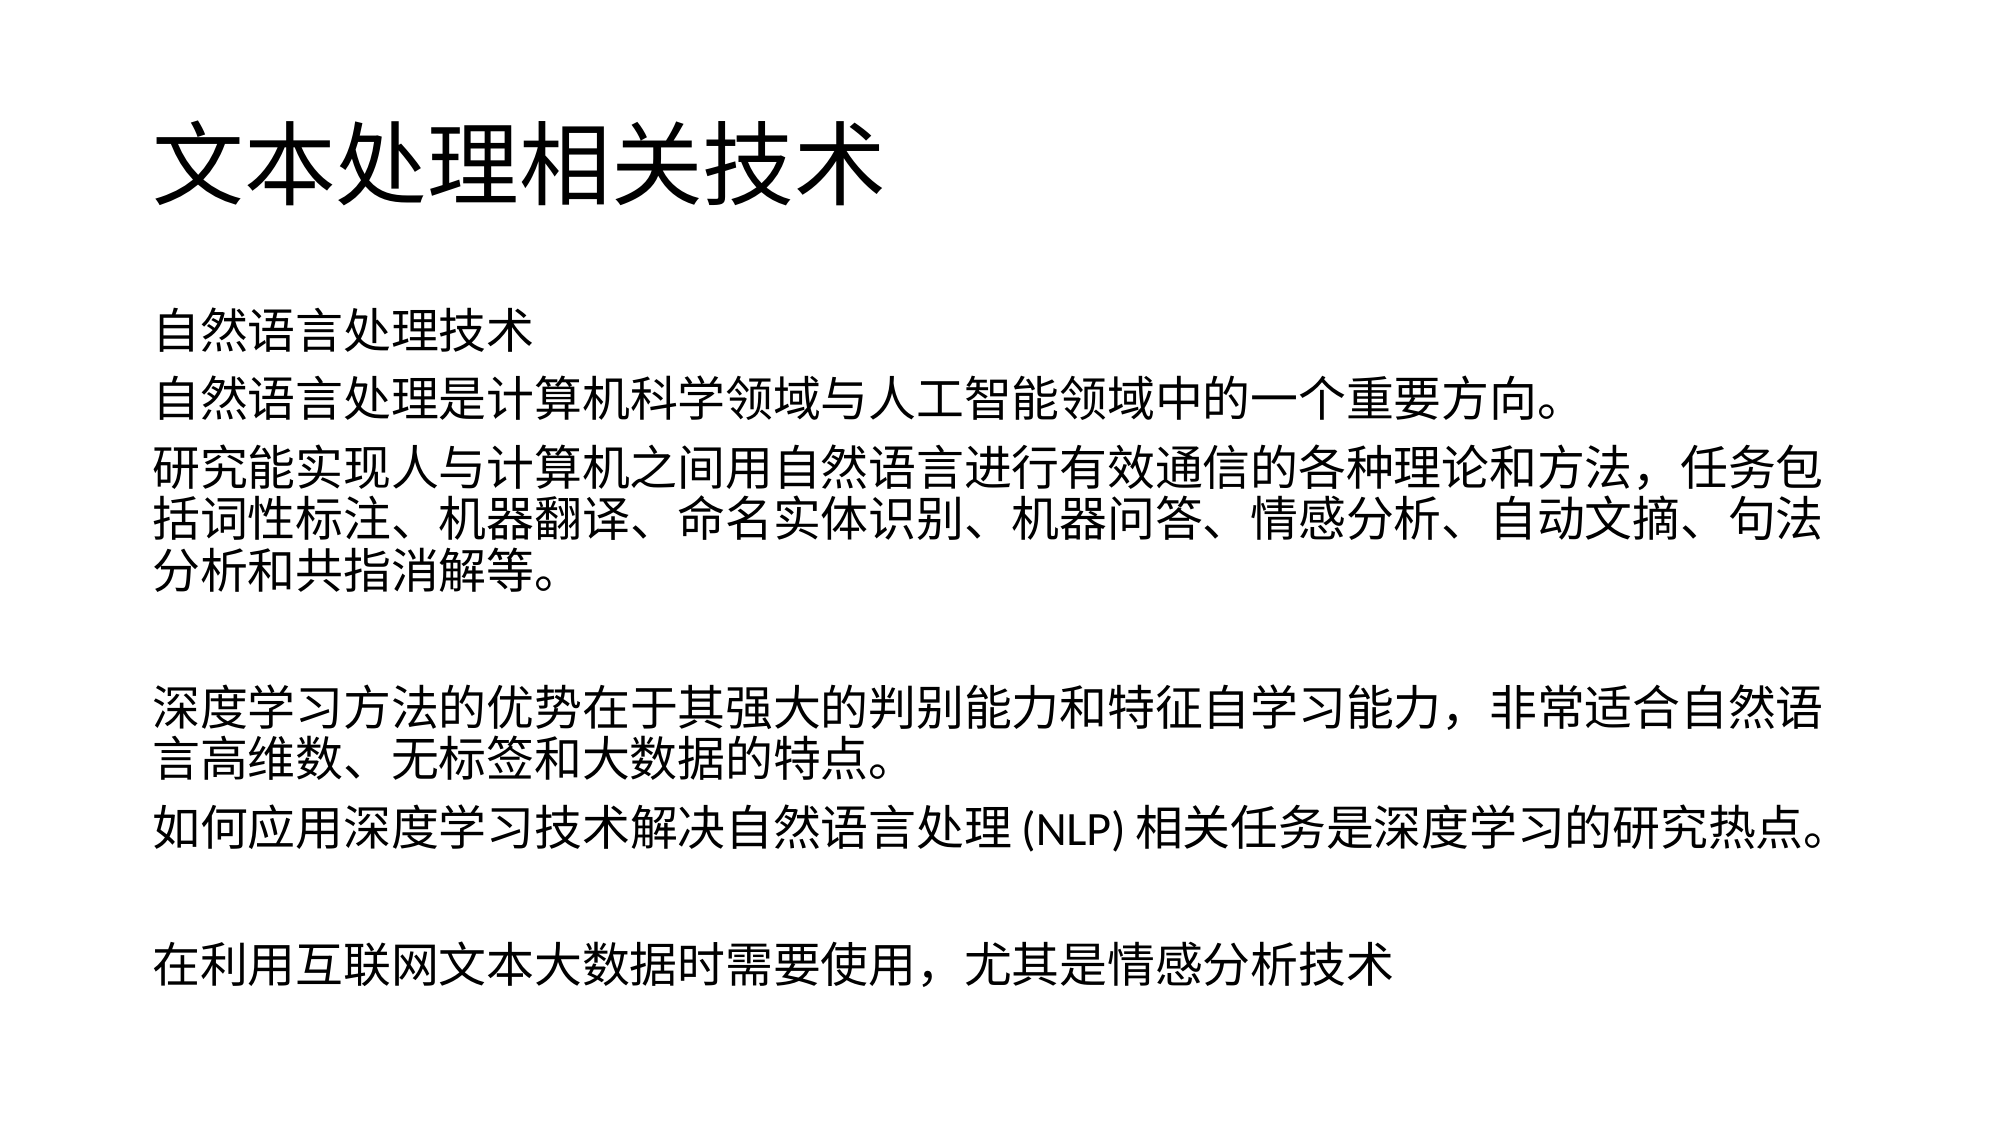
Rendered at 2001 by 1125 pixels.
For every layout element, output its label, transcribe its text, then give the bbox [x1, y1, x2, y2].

title 文本处理相关技术 [137, 59, 1863, 278]
list 自然语言处理技术 自然语言处理是计算机科学领域与人工智能领域中的一个重要方向。 研究能实现人与计算机之间用自然语言进行有效通信的各种理论和方法，任务包括词性标注、机器翻译、命名实体识别、机器问答、情感分析、自动文摘、句法分析和共指消解等。 深度学习方法的优势在于其强大的判别能力和特征自学习能力，非常适合自然语言高维数、无标签和大数据的特点。 如何应用深度学习技术解决自然语言处理(NLP)相关任务是深度学习的研究热点。 在利用互联网文本大数据时需要使用，尤其是情感分析技术 [137, 299, 1863, 1014]
